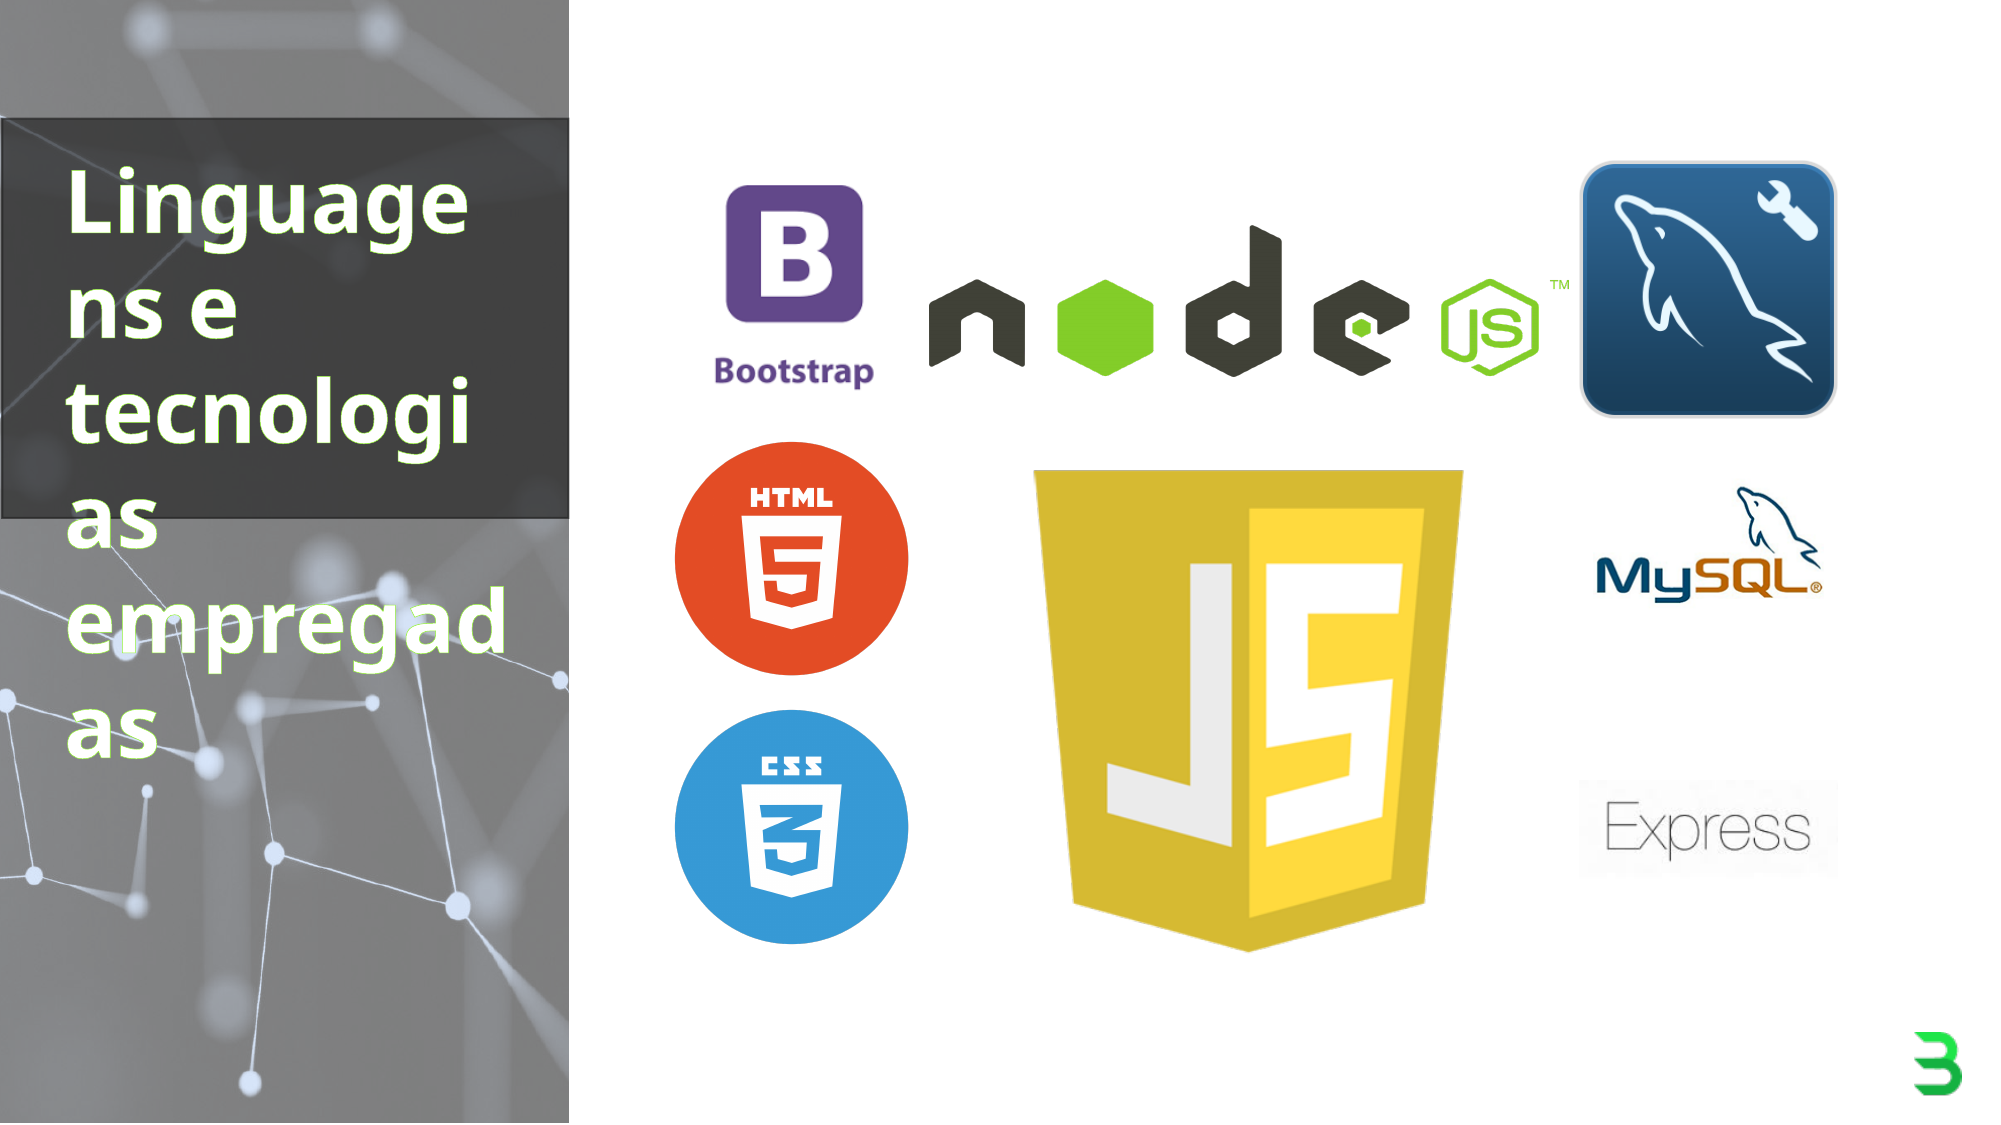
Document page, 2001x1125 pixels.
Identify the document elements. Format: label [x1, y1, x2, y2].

picture [0, 0, 569, 1123]
picture [1914, 1032, 1962, 1097]
text_box [662, 160, 1838, 957]
